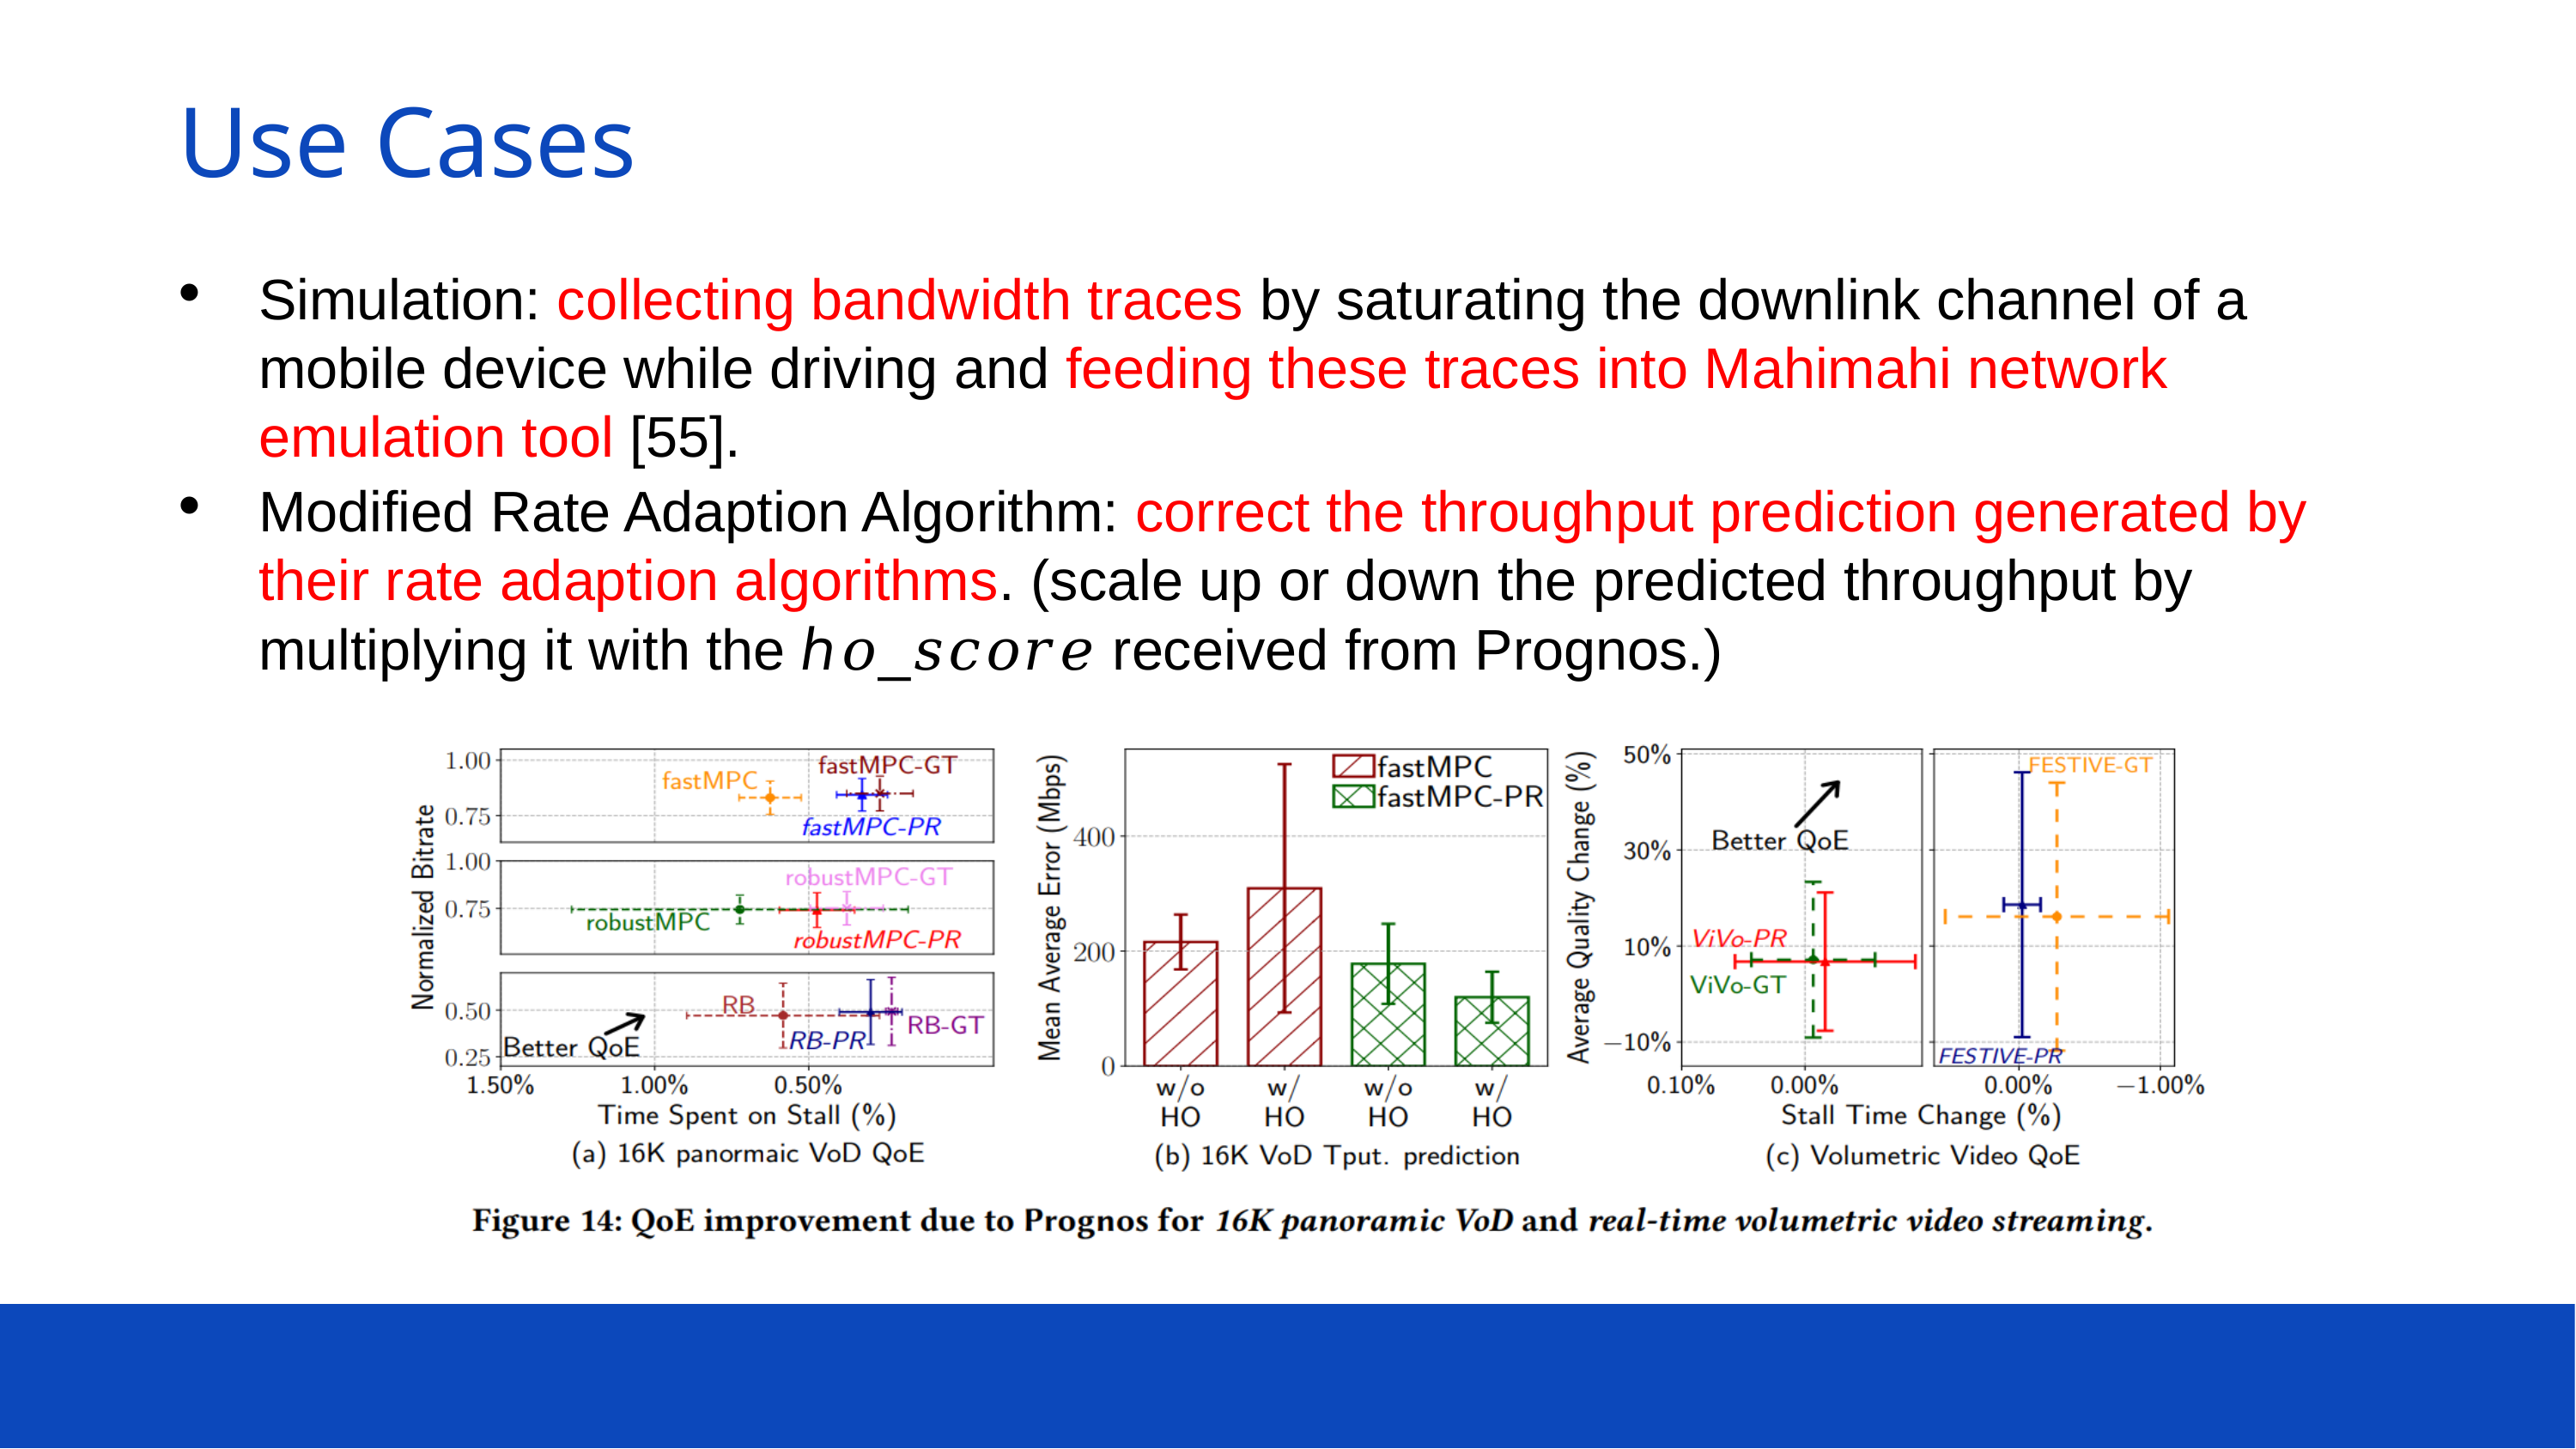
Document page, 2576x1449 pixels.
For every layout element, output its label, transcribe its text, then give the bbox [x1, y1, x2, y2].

picture [392, 730, 2221, 1253]
list Simulation: collecting bandwidth traces by saturating the downlink channel of a mobile device while driving and feeding these traces into Mahimahi network emulation tool [55]. Modified Rate Adaption Algorithm: correct the throughput prediction generated by their rate adaption algorithms. (scale up or down the predicted throughput by multiplying it with the ℎ𝑜_𝑠𝑐𝑜𝑟𝑒 received from Prognos.) [149, 255, 2433, 1251]
text_box Use Cases [149, 73, 2433, 227]
